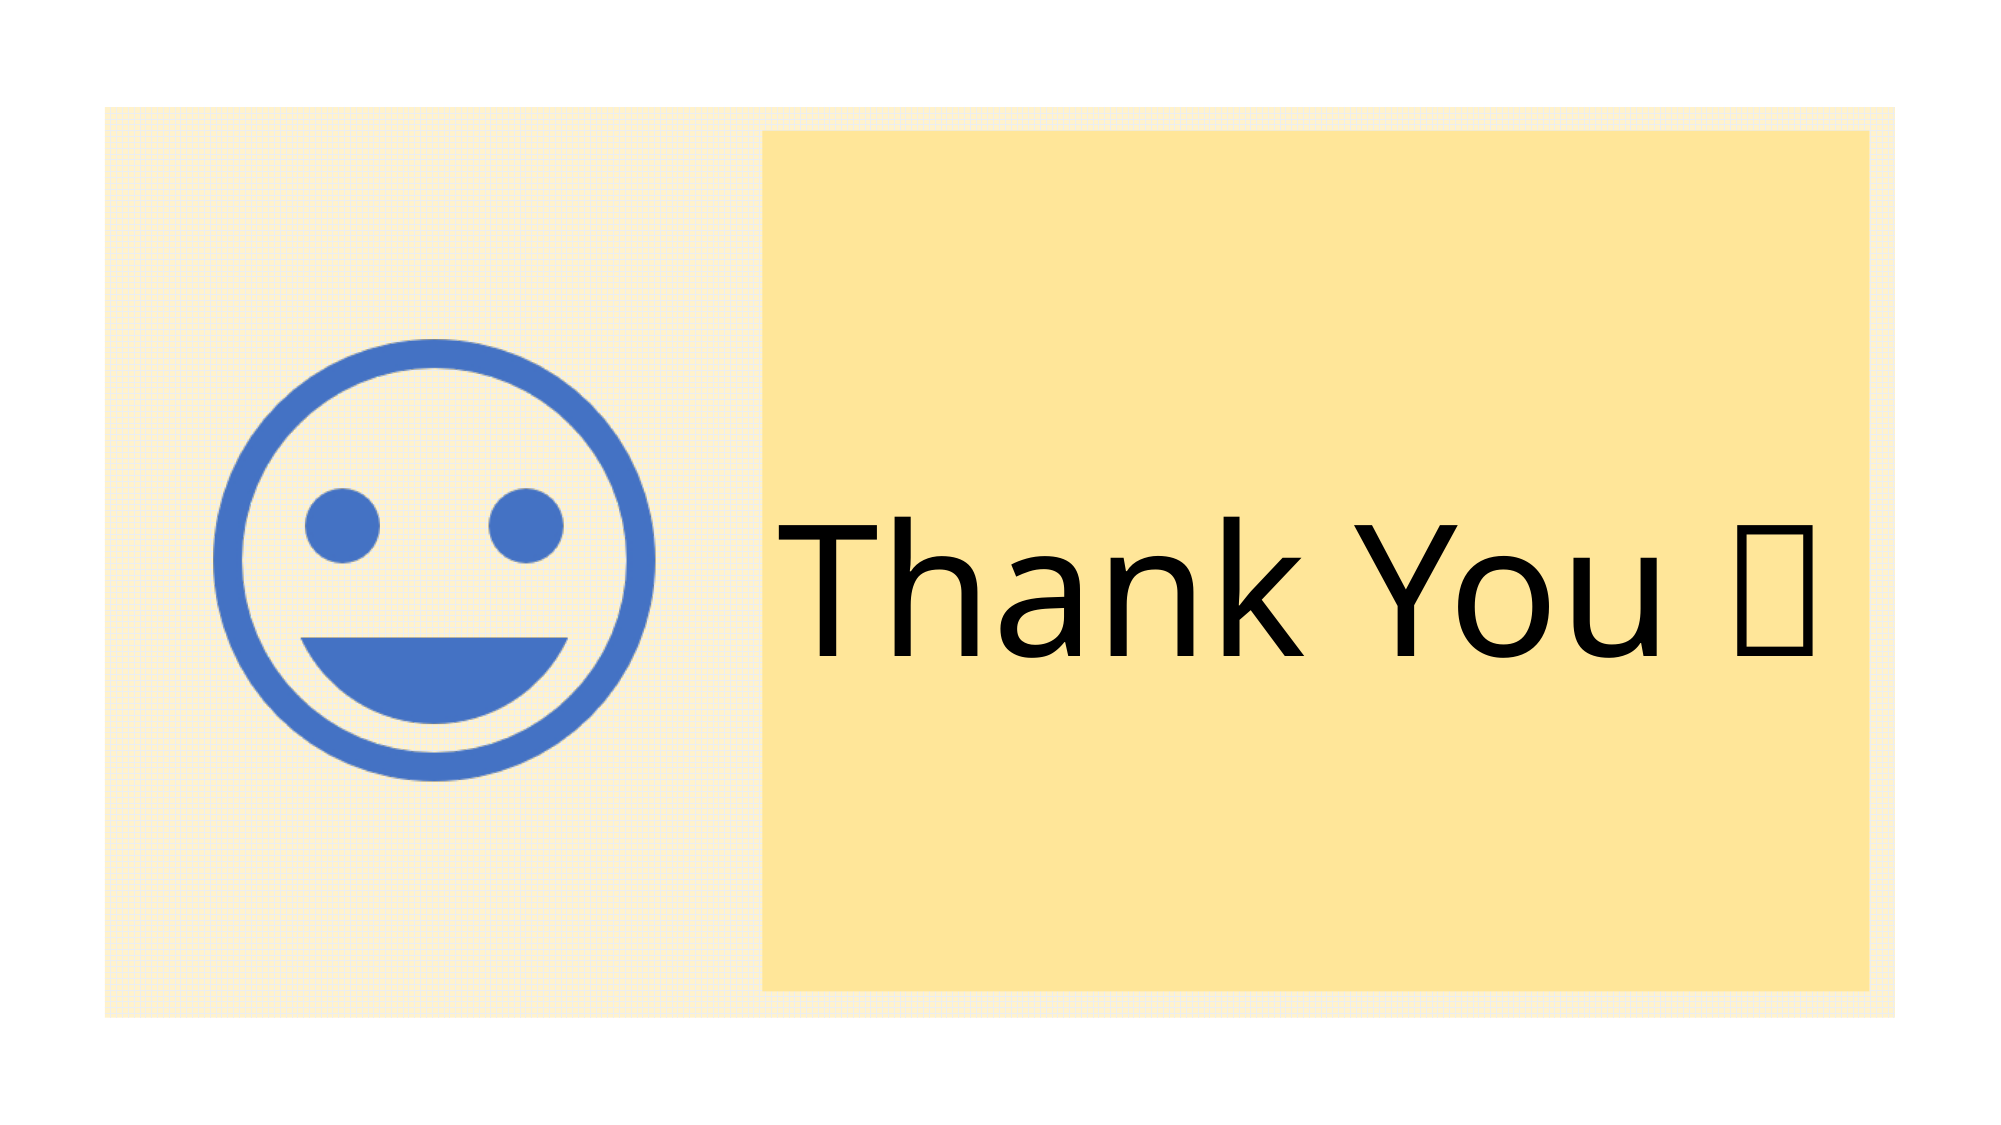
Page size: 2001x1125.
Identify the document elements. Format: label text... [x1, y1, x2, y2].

text_box [761, 129, 1870, 992]
picture [159, 285, 710, 836]
text_box [0, 0, 2000, 1125]
text_box [104, 106, 1896, 1019]
text_box Thank You  [762, 241, 1920, 704]
